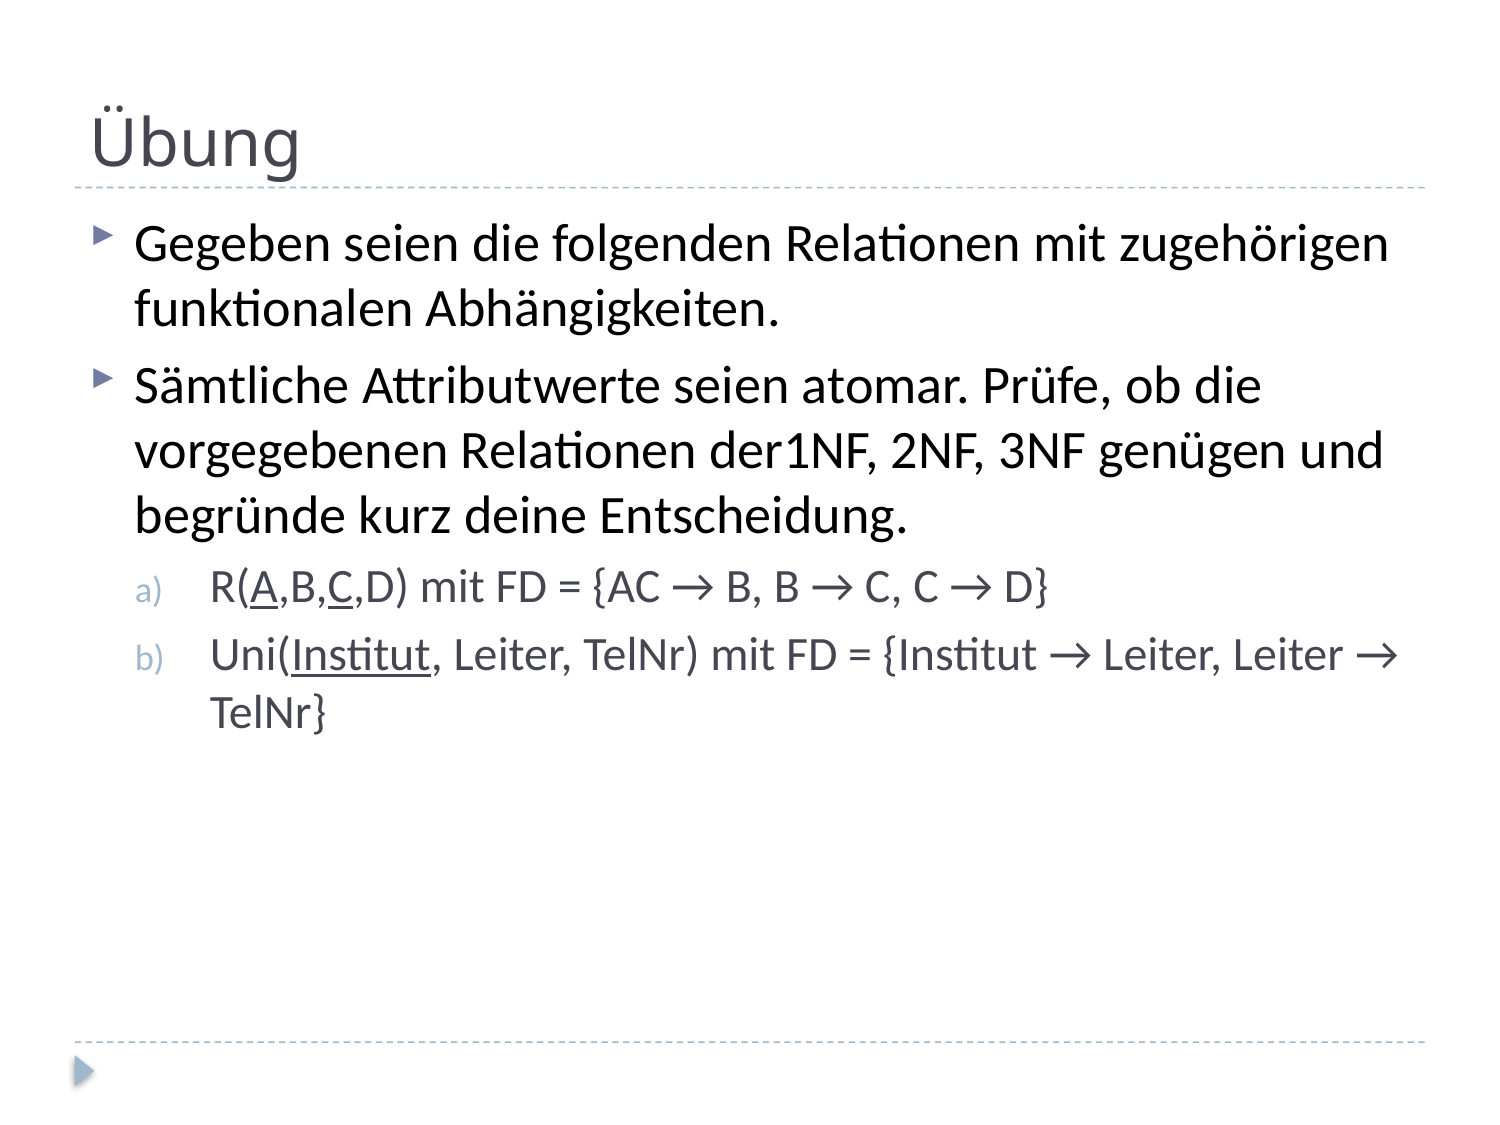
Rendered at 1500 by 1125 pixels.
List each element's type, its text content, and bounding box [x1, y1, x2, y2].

list Gegeben seien die folgenden Relationen mit zugehörigen funktionalen Abhängigkeiten. Sämtliche Attributwerte seien atomar. Prüfe, ob die vorgegebenen Relationen der1NF, 2NF, 3NF genügen und begründe kurz deine Entscheidung. R(A,B,C,D) mit FD = {AC → B, B → C, C → D} Uni(Institut, Leiter, TelNr) mit FD = {Institut → Leiter, Leiter → TelNr} [75, 200, 1425, 1010]
title Übung [75, 24, 1425, 188]
